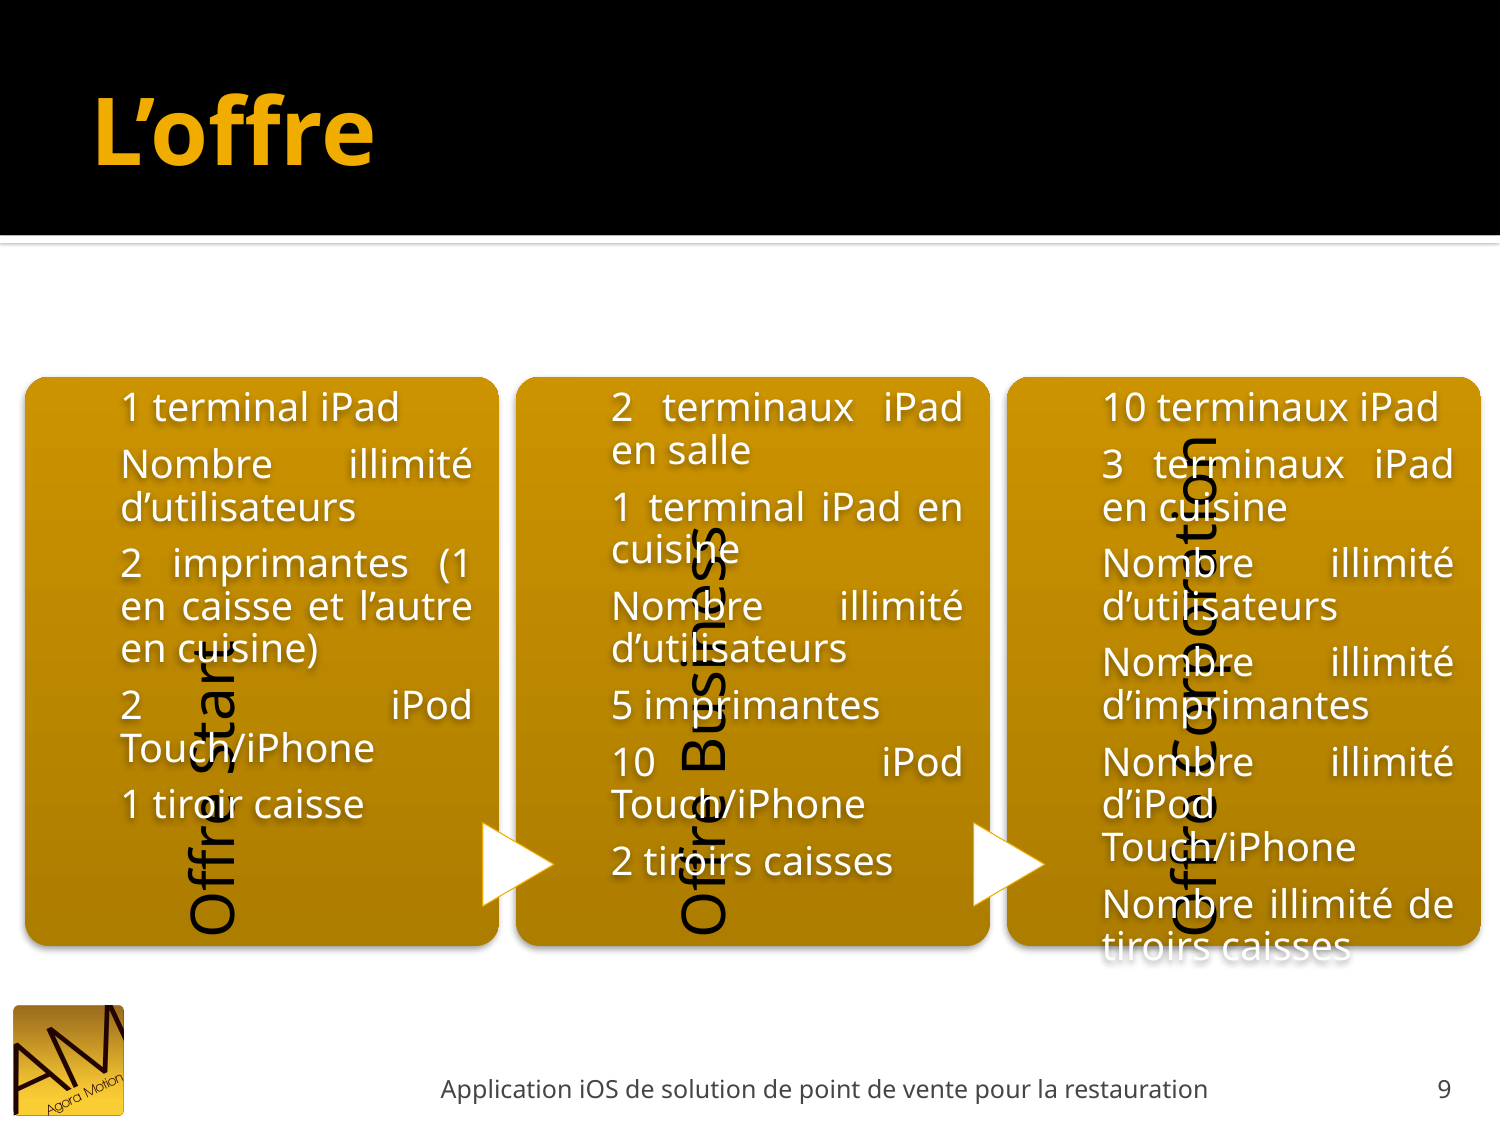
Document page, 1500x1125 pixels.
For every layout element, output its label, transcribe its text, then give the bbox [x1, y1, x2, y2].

picture [13, 1005, 24, 1116]
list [24, 154, 1482, 1125]
title L’offre [75, 25, 1425, 153]
